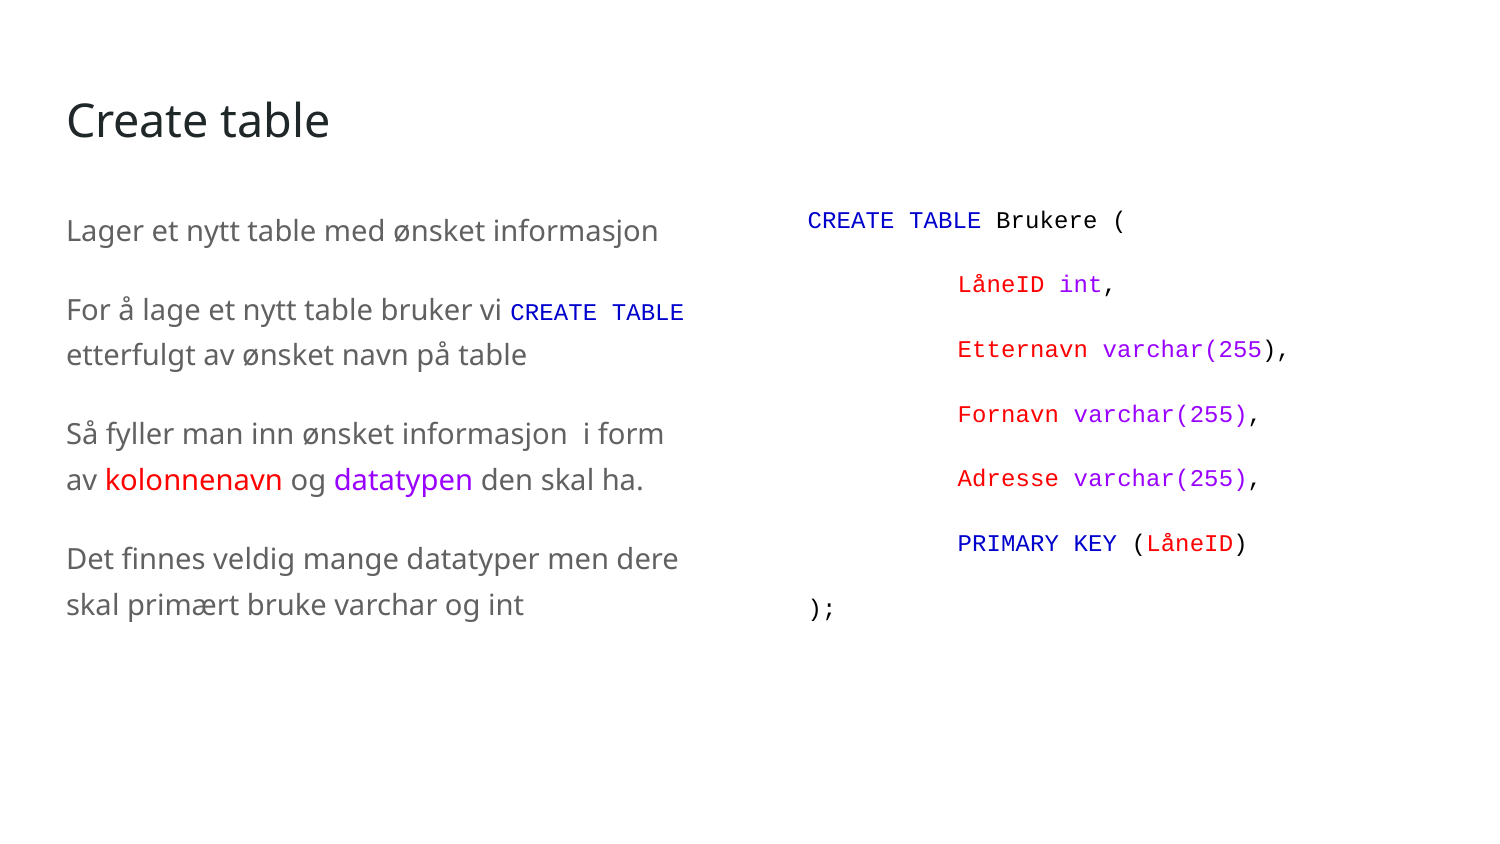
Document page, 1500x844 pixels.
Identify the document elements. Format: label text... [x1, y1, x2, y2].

title Create table [51, 72, 1449, 167]
list CREATE TABLE Brukere ( LåneID int, Etternavn varchar(255), Fornavn varchar(255), Adresse varchar(255), PRIMARY KEY (LåneID) ); [792, 189, 1449, 750]
list Lager et nytt table med ønsket informasjon For å lage et nytt table bruker vi CREATE TABLE etterfulgt av ønsket navn på table Så fyller man inn ønsket informasjon i form av kolonnenavn og datatypen den skal ha. Det finnes veldig mange datatyper men dere skal primært bruke varchar og int [51, 189, 708, 750]
